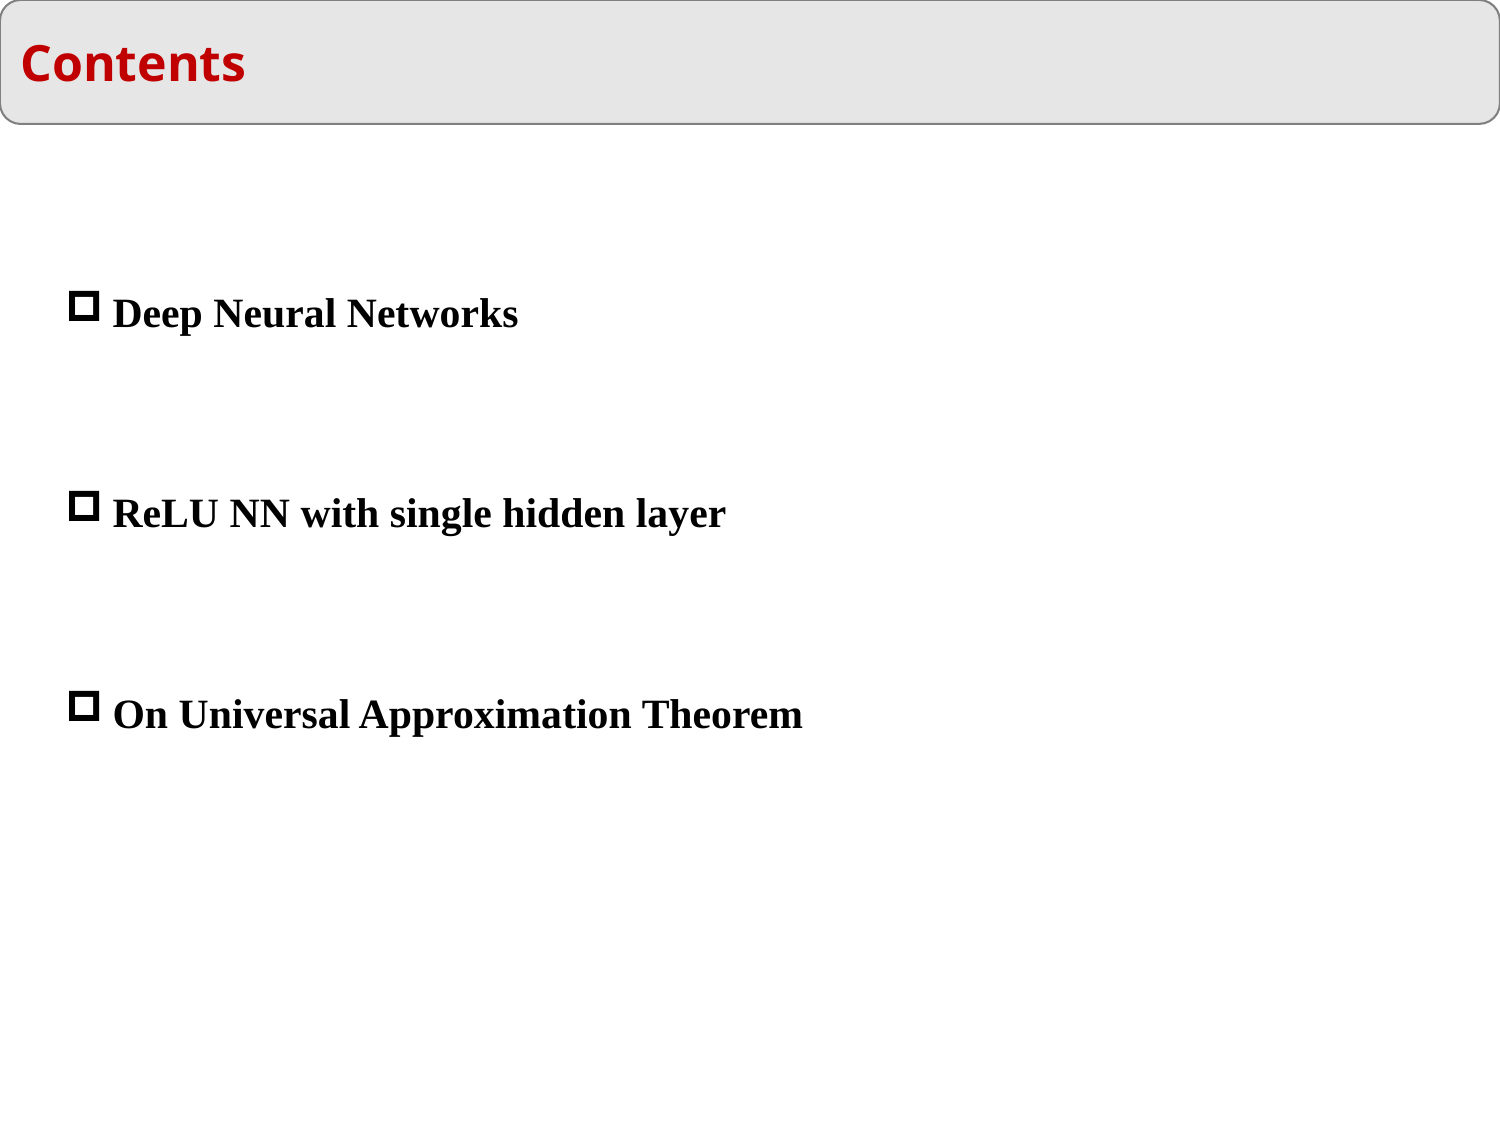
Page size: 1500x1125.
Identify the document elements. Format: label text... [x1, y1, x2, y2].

text_box Deep Neural Networks ReLU NN with single hidden layer On Universal Approximation Theorem [50, 278, 1450, 744]
text_box Contents [0, 0, 1500, 125]
